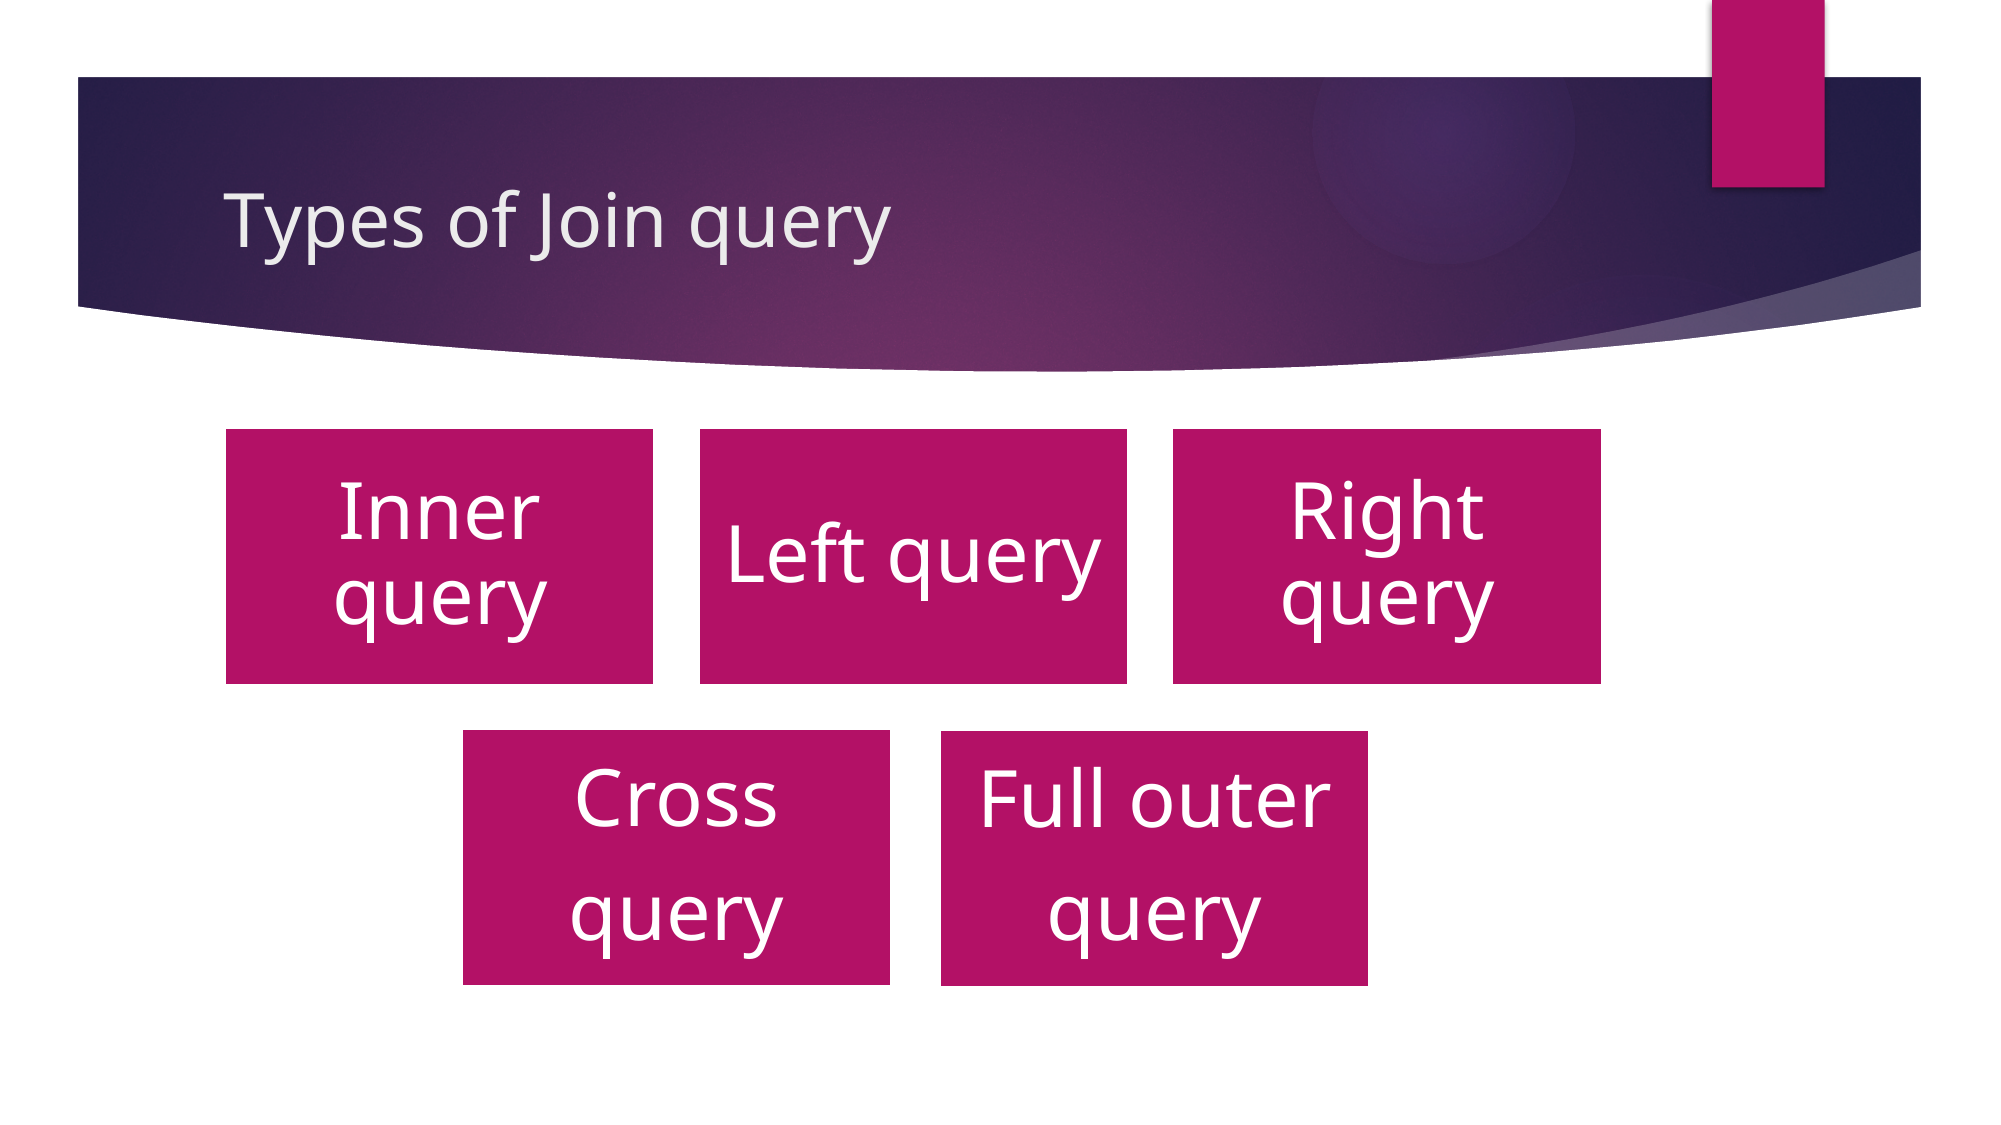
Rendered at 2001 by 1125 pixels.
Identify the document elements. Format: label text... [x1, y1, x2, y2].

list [189, 426, 1638, 988]
title Types of Join query [189, 159, 1627, 276]
